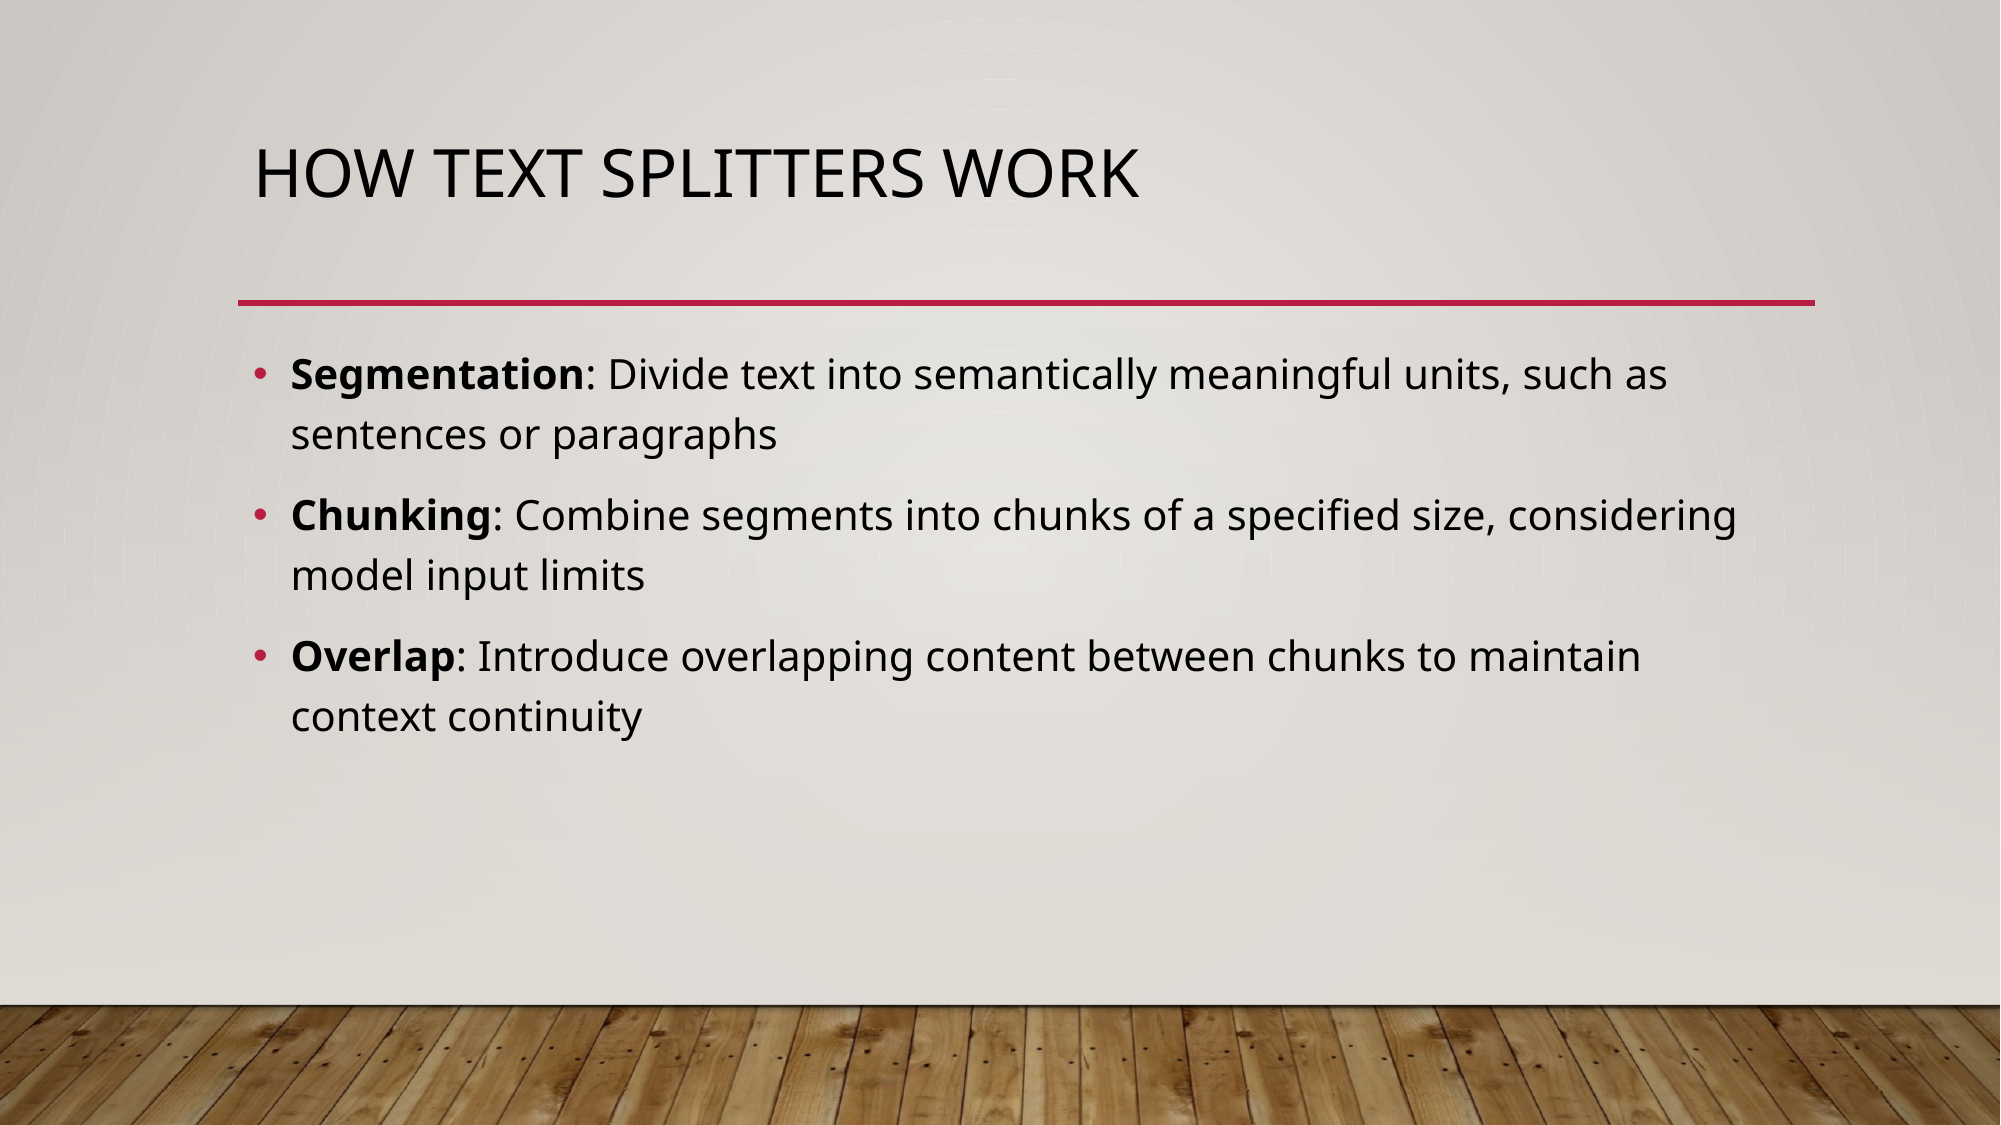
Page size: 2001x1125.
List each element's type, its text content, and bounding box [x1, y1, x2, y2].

picture [0, 1005, 2000, 1125]
title How Text Splitters Work [238, 131, 1814, 305]
list Segmentation: Divide text into semantically meaningful units, such as sentences or paragraphs Chunking: Combine segments into chunks of a specified size, considering model input limits Overlap: Introduce overlapping content between chunks to maintain context continuity [238, 330, 1814, 897]
